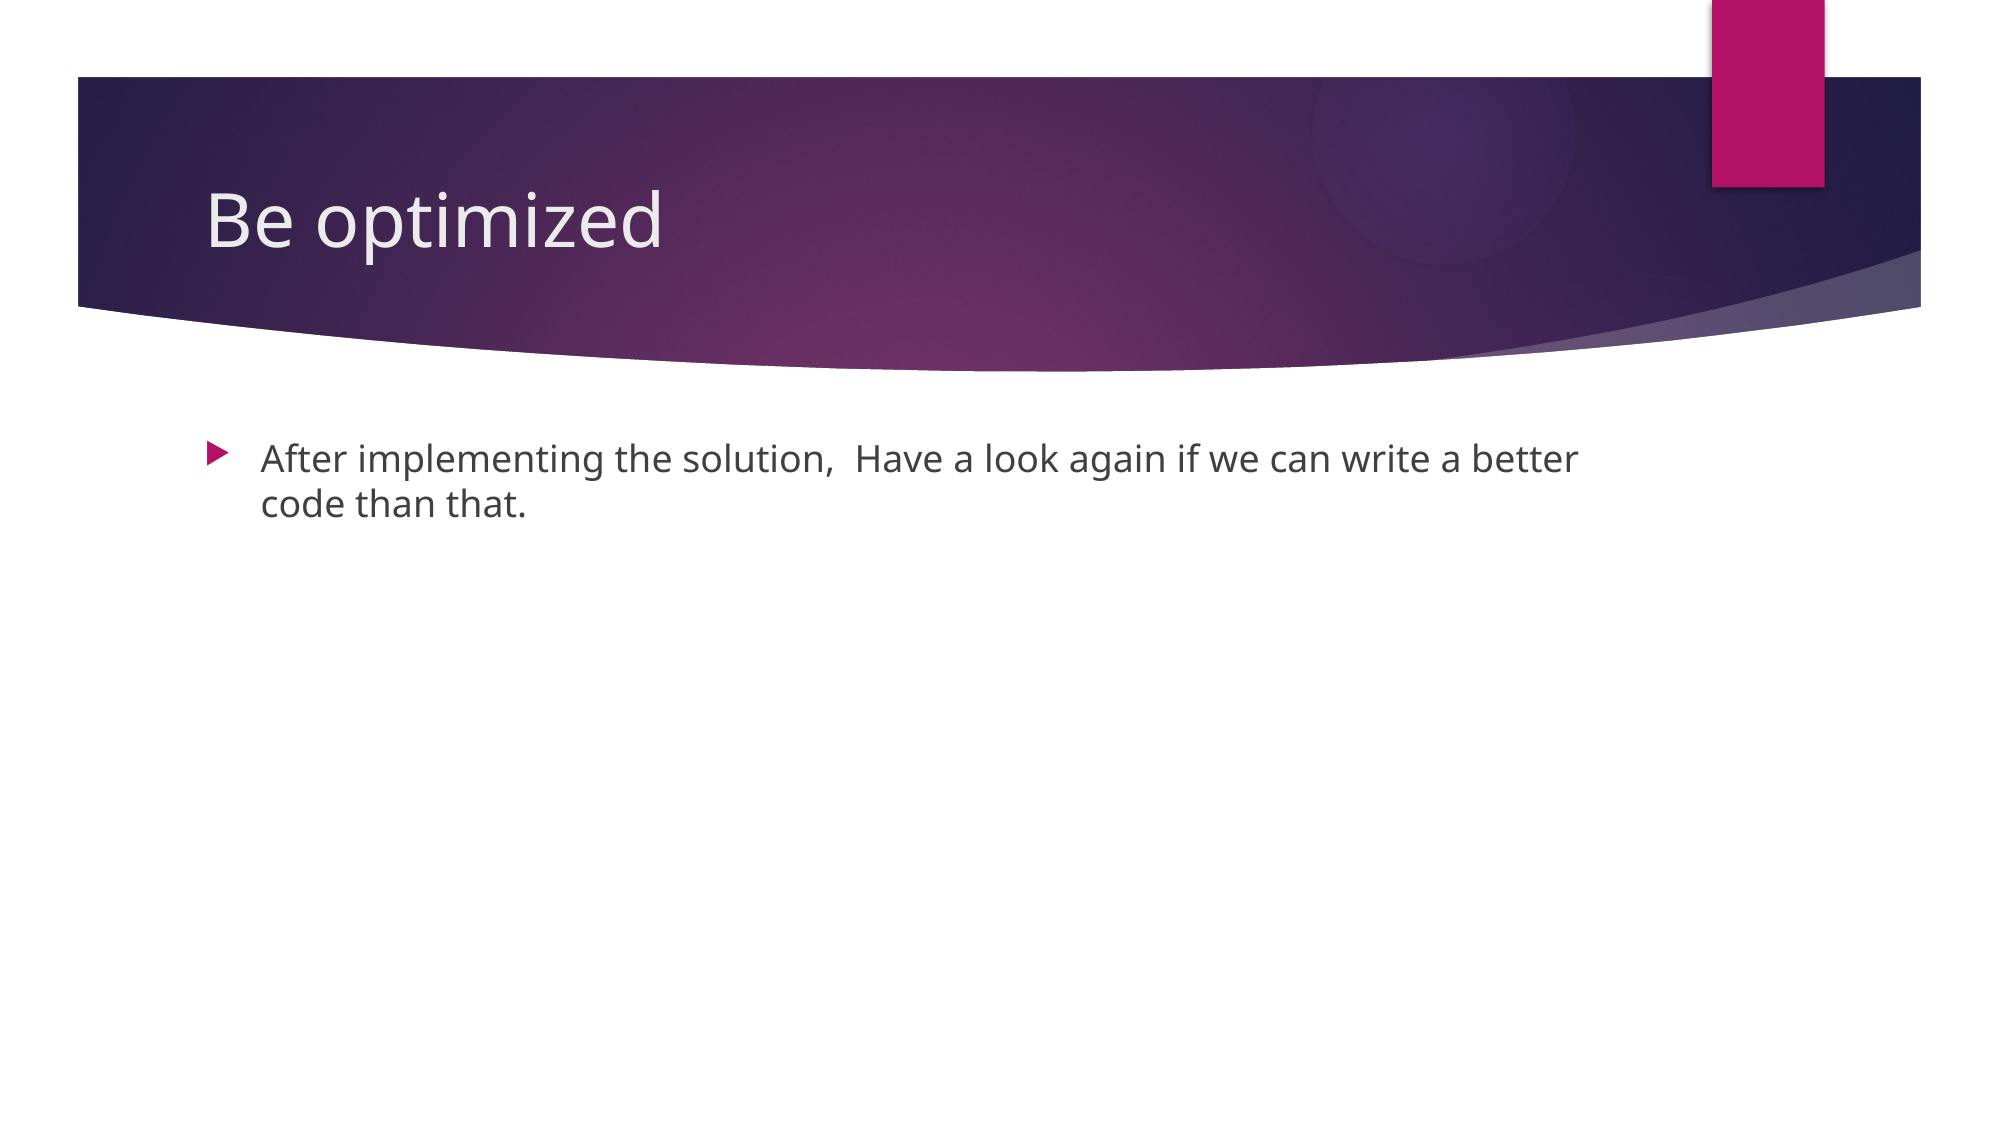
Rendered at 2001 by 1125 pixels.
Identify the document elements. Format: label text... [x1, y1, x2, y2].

list After implementing the solution, Have a look again if we can write a better code than that. [189, 427, 1638, 988]
title Be optimized [189, 159, 1627, 276]
